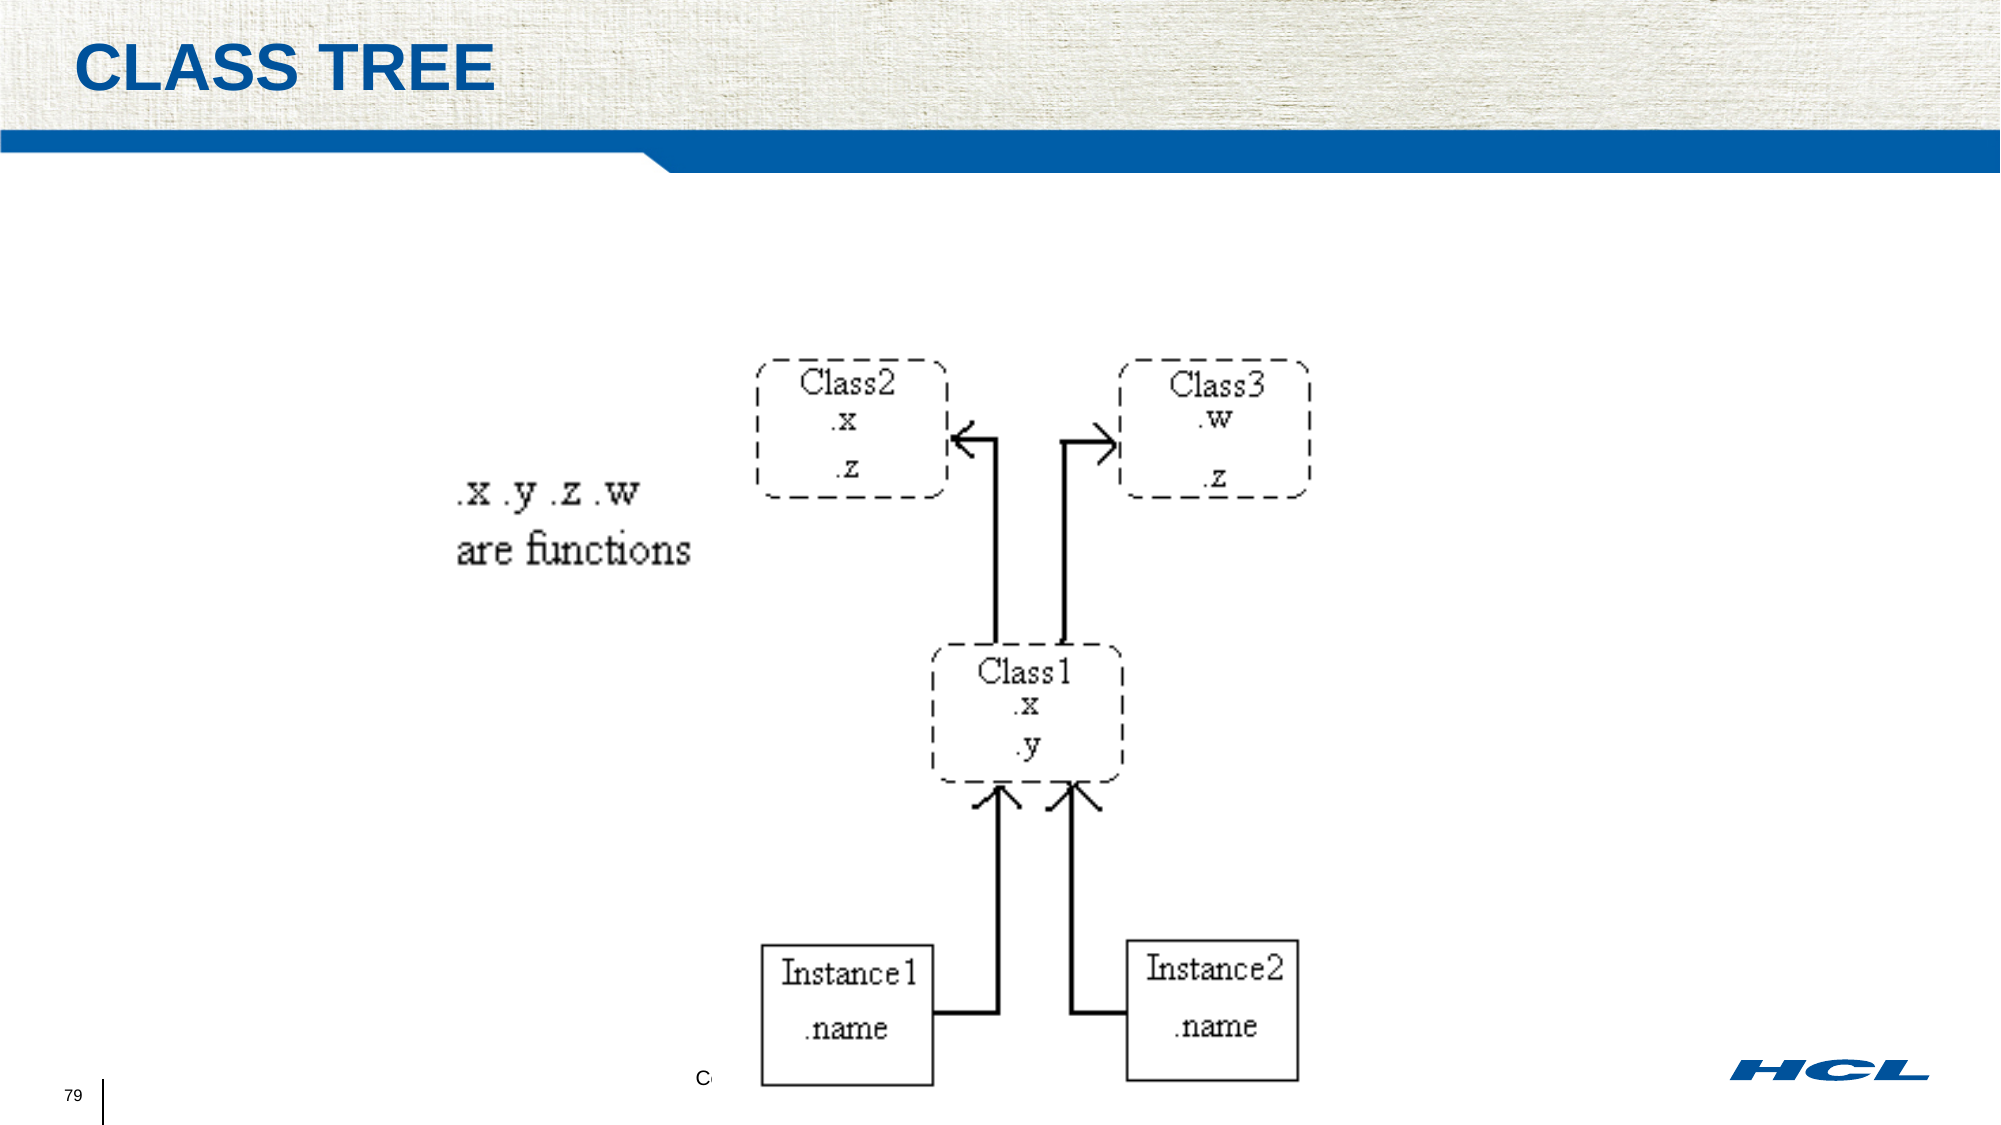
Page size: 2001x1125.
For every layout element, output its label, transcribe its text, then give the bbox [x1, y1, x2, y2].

picture [0, 0, 2000, 173]
picture [424, 324, 1366, 1125]
title Class tree [66, 2, 1934, 126]
